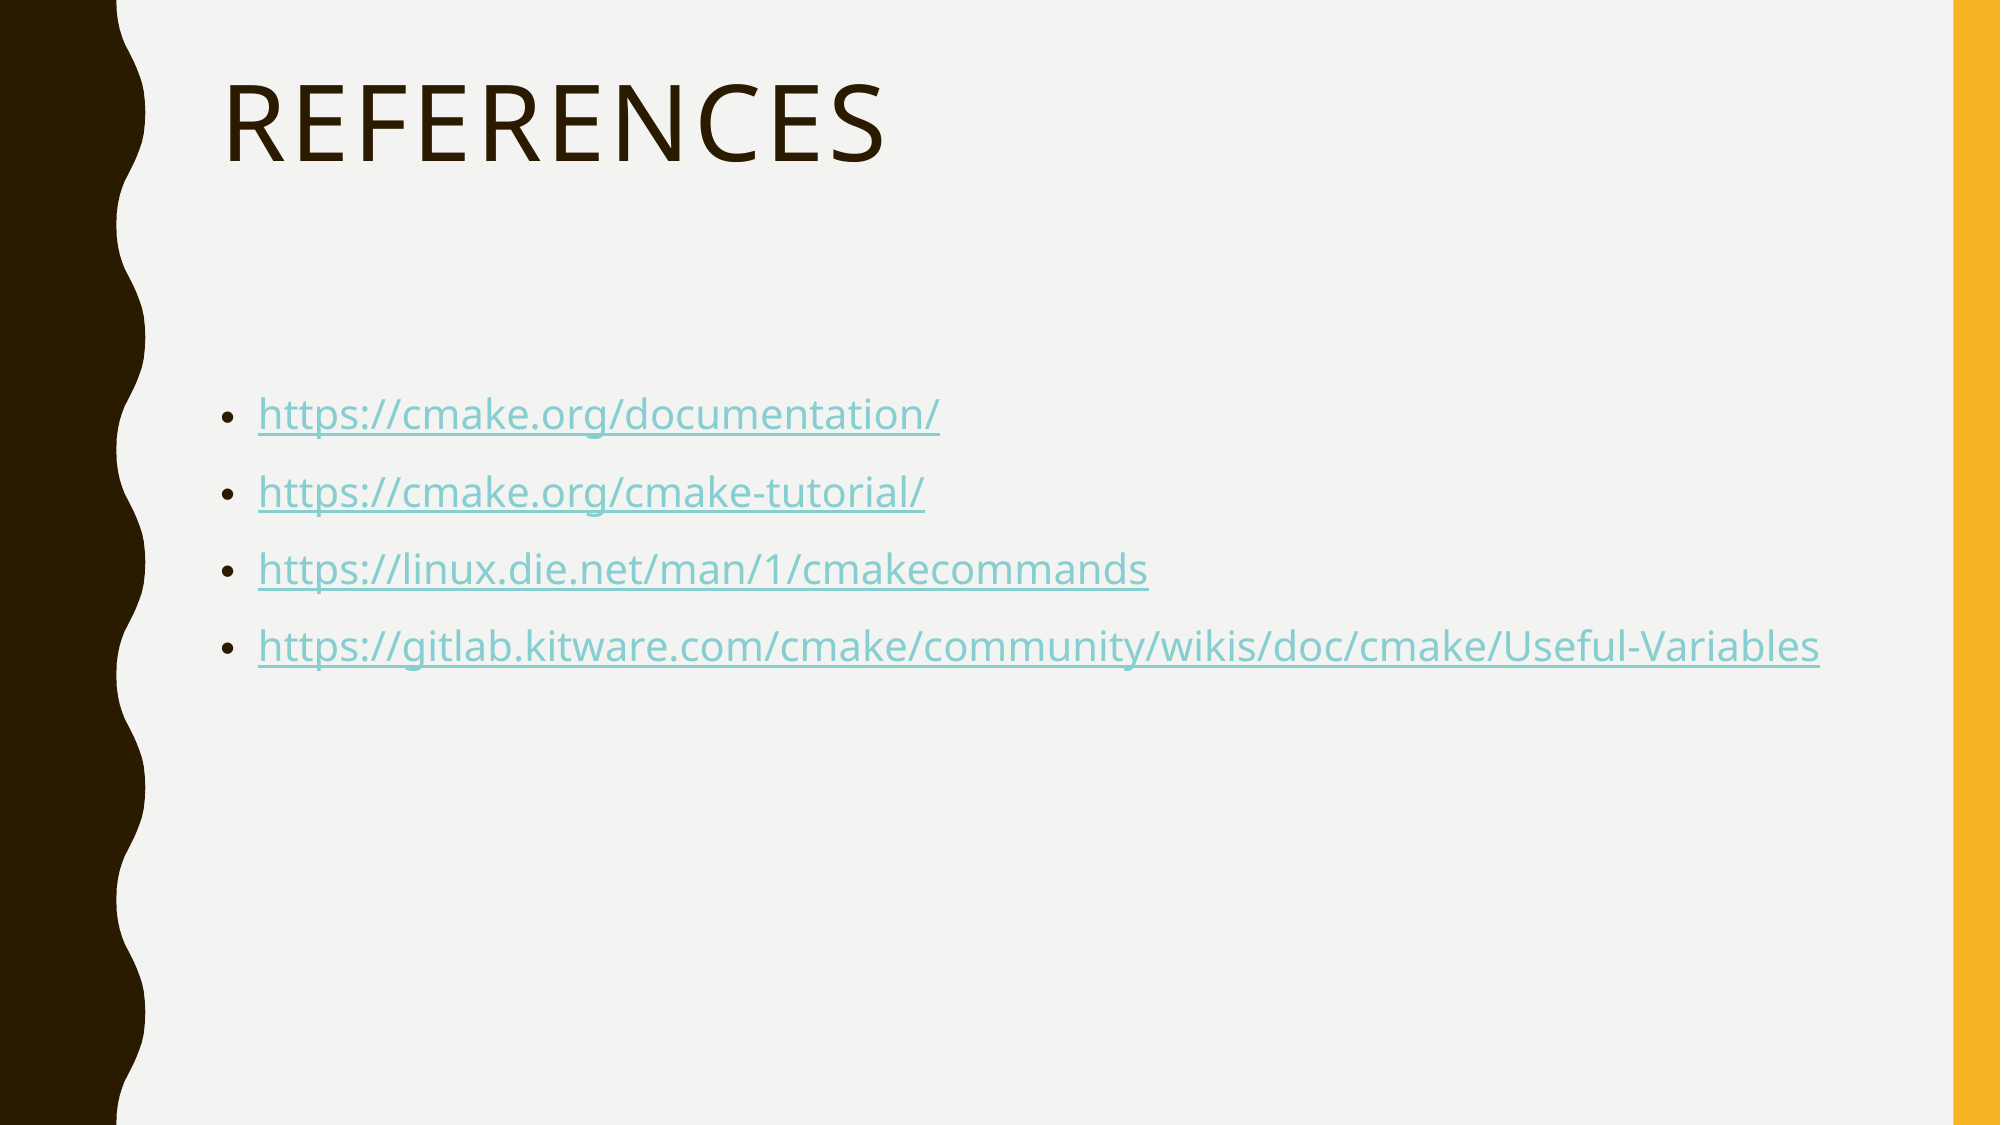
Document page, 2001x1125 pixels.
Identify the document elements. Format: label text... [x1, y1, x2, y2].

list https://cmake.org/documentation/ https://cmake.org/cmake-tutorial/ https://linux.die.net/man/1/cmakecommands https://gitlab.kitware.com/cmake/community/wikis/doc/cmake/Useful-Variables [205, 375, 1875, 965]
title References [205, 62, 1875, 308]
